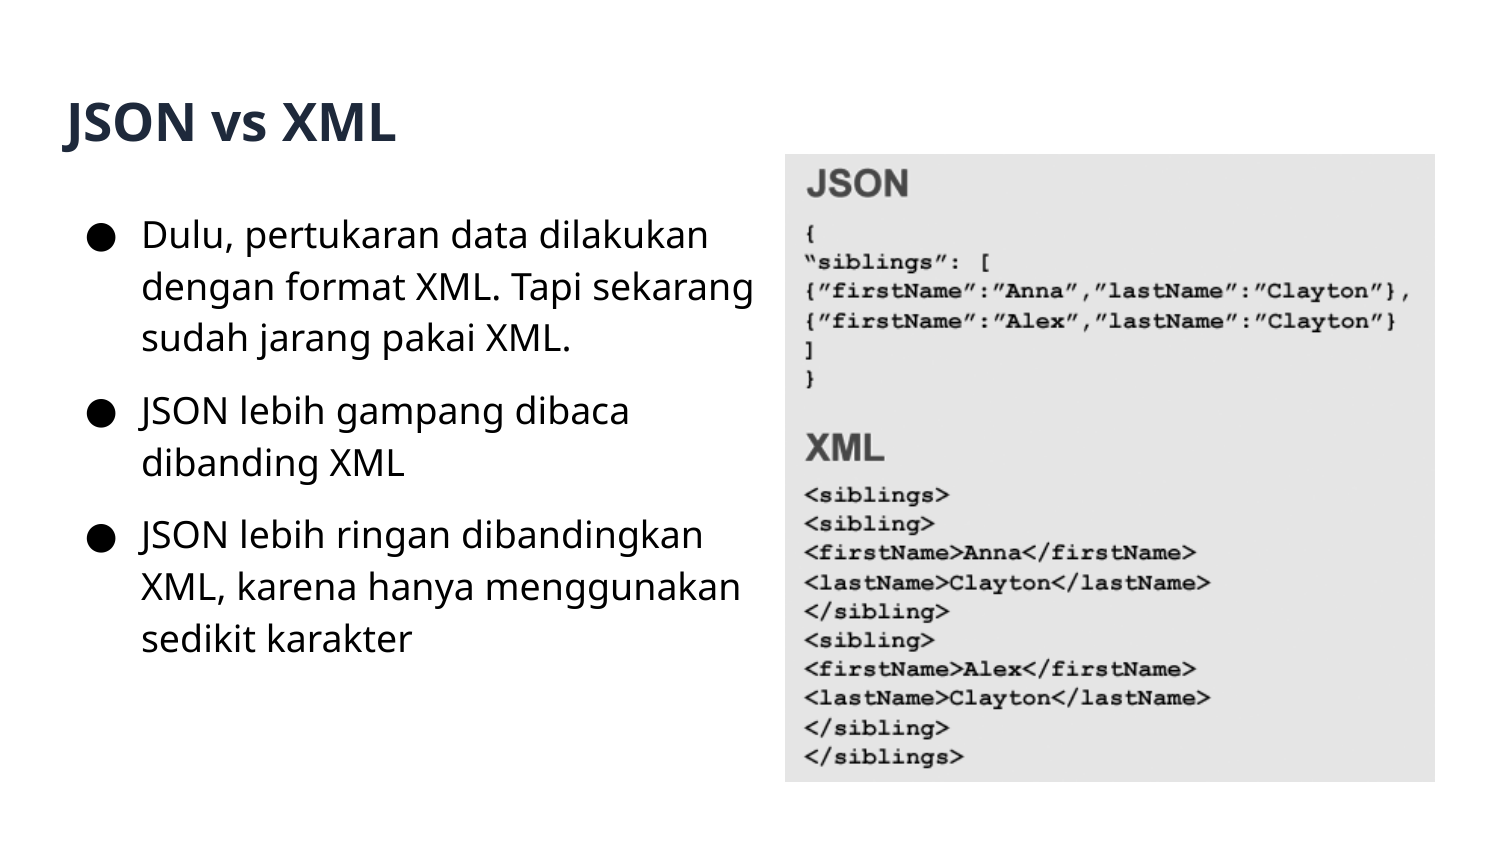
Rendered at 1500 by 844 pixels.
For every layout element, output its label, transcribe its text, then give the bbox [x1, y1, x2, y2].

title JSON vs XML [51, 72, 1449, 167]
picture [785, 154, 1436, 782]
list Dulu, pertukaran data dilakukan dengan format XML. Tapi sekarang sudah jarang pakai XML. JSON lebih gampang dibaca dibanding XML JSON lebih ringan dibandingkan XML, karena hanya menggunakan sedikit karakter [51, 189, 777, 763]
